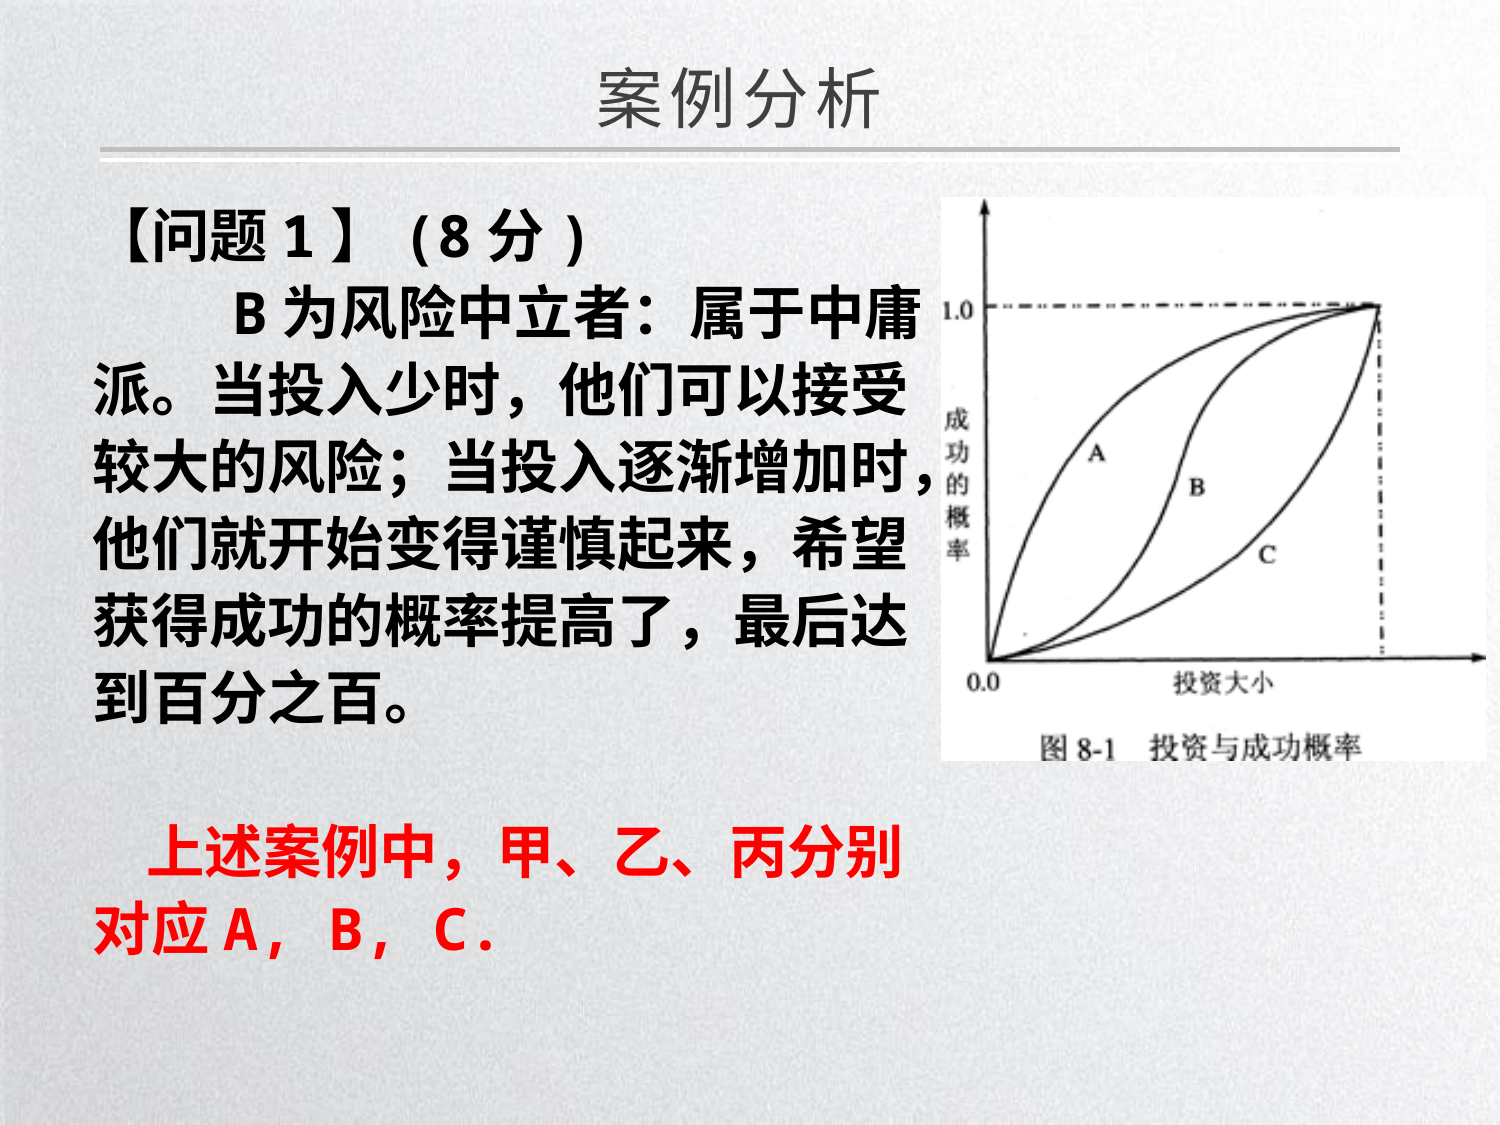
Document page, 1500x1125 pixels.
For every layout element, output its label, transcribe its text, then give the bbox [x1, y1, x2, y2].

picture [0, 0, 1500, 1125]
text_box 案例分析 [581, 49, 897, 145]
text_box 【问题1】(8分) B为风险中立者：属于中庸派。当投入少时，他们可以接受较大的风险；当投入逐渐增加时，他们就开始变得谨慎起来，希望获得成功的概率提高了，最后达到百分之百。 上述案例中，甲、乙、丙分别对应A, B, C. [78, 184, 952, 1047]
